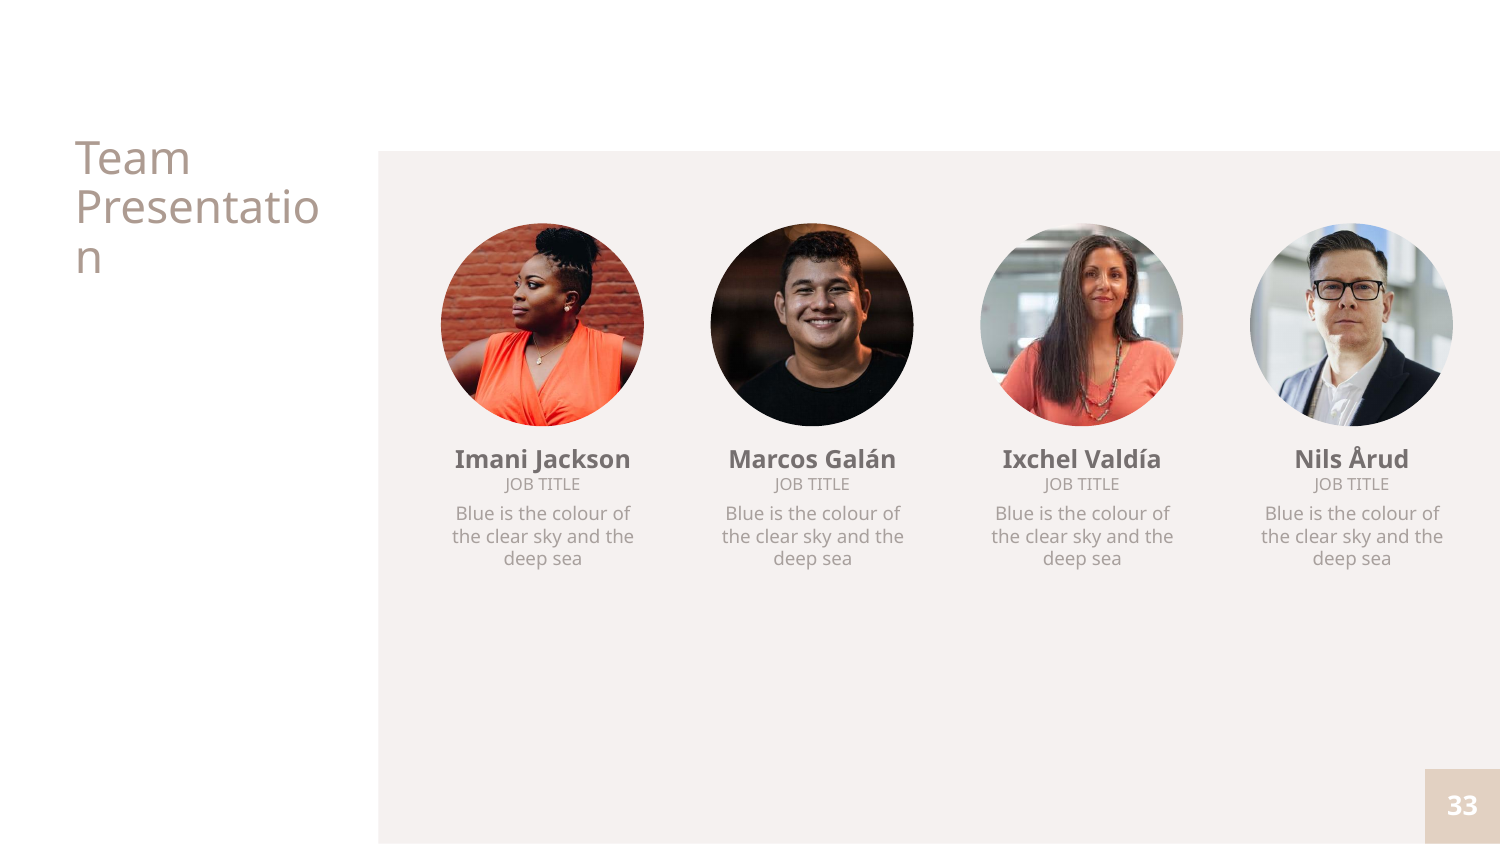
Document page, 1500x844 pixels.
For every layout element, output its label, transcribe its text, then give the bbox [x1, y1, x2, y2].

picture [440, 223, 645, 427]
text_box Nils Årud JOB TITLE Blue is the colour of the clear sky and the deep sea [1250, 443, 1454, 544]
picture [710, 223, 914, 427]
text_box Ixchel Valdía JOB TITLE Blue is the colour of the clear sky and the deep sea [981, 443, 1184, 544]
text_box Marcos Galán JOB TITLE Blue is the colour of the clear sky and the deep sea [711, 443, 915, 544]
picture [1249, 223, 1454, 427]
slide_number 33 [1425, 769, 1500, 844]
title Team Presentation [74, 135, 342, 769]
picture [980, 223, 1184, 427]
text_box Imani Jackson JOB TITLE Blue is the colour of the clear sky and the deep sea [441, 443, 645, 544]
